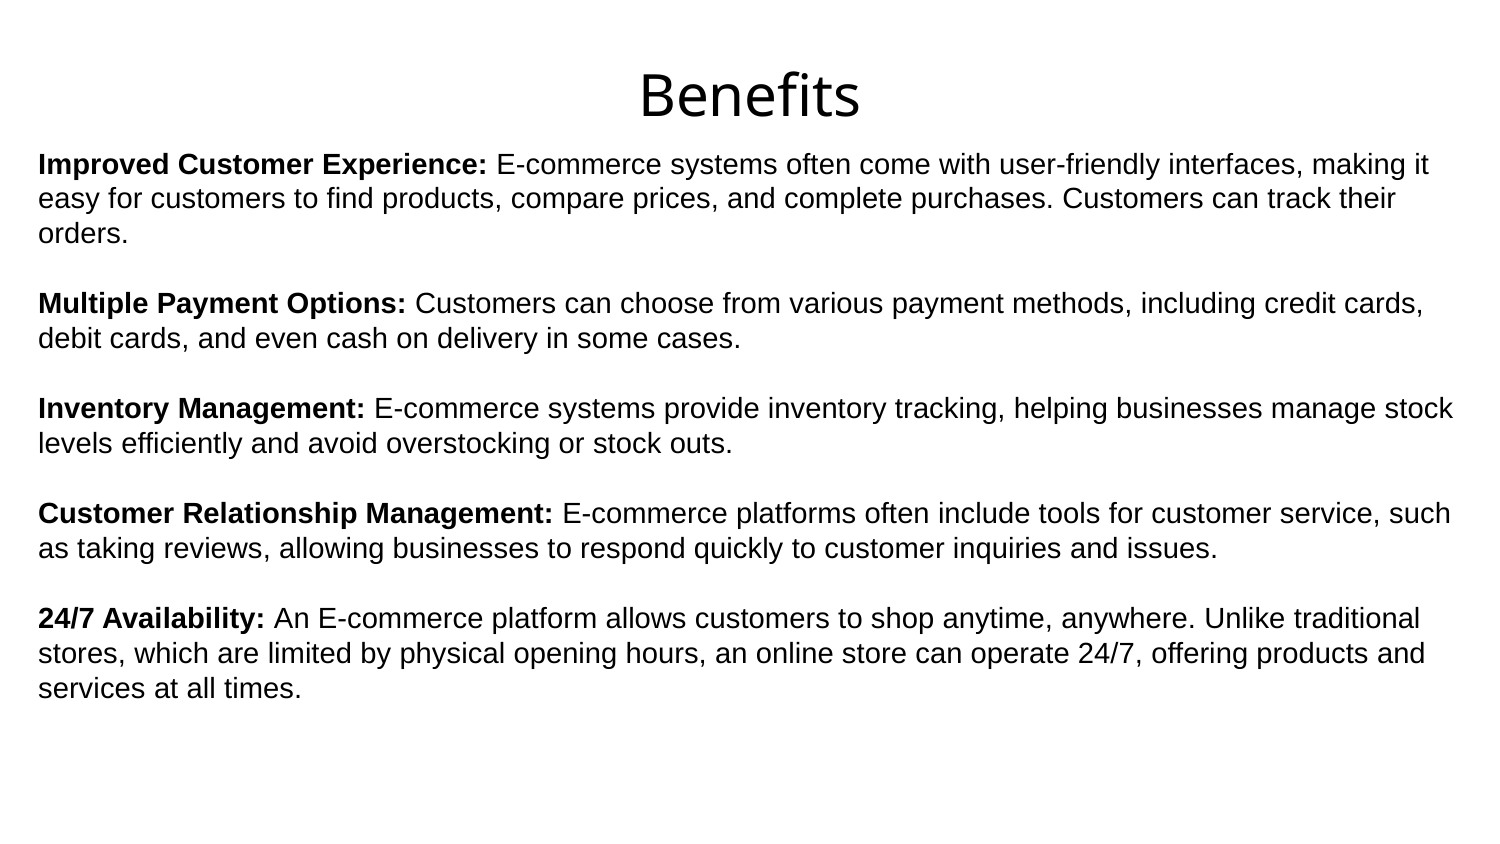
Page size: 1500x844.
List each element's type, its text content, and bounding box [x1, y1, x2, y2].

text_box Improved Customer Experience: E-commerce systems often come with user-friendly interfaces, making it easy for customers to find products, compare prices, and complete purchases. Customers can track their orders. Multiple Payment Options: Customers can choose from various payment methods, including credit cards, debit cards, and even cash on delivery in some cases. Inventory Management: E-commerce systems provide inventory tracking, helping businesses manage stock levels efficiently and avoid overstocking or stock outs. Customer Relationship Management: E-commerce platforms often include tools for customer service, such as taking reviews, allowing businesses to respond quickly to customer inquiries and issues. 24/7 Availability: An E-commerce platform allows customers to shop anytime, anywhere. Unlike traditional stores, which are limited by physical opening hours, an online store can operate 24/7, offering products and services at all times. [23, 137, 1483, 712]
title Benefits [412, 67, 1088, 120]
